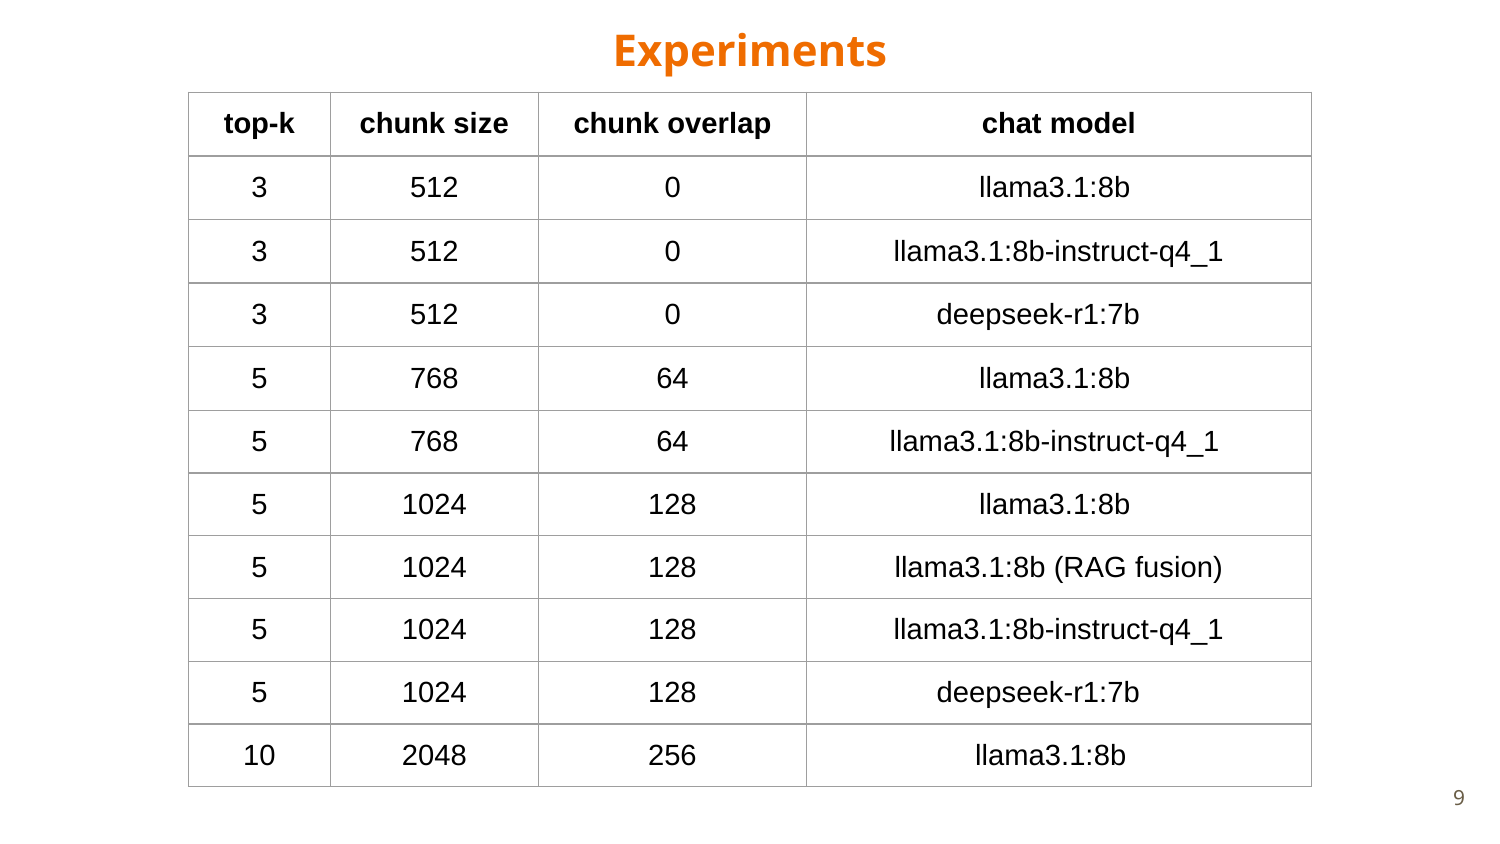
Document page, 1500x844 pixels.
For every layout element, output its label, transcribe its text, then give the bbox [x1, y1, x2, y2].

table_cell llama3.1:8b-instruct-q4_1 [807, 599, 1311, 661]
table_cell 1024 [331, 474, 538, 535]
table_cell 128 [539, 536, 806, 598]
table_cell llama3.1:8b [807, 725, 1311, 786]
table_cell 5 [189, 347, 330, 410]
table_cell 1024 [331, 599, 538, 661]
table_cell 256 [539, 725, 806, 786]
table_cell 512 [331, 284, 538, 346]
table_cell 0 [539, 157, 806, 219]
table_cell 768 [331, 347, 538, 410]
table_cell llama3.1:8b [807, 157, 1311, 219]
table_cell 1024 [331, 662, 538, 723]
table_cell 5 [189, 411, 330, 472]
table_cell 5 [189, 474, 330, 535]
table_cell 64 [539, 347, 806, 410]
table_cell 512 [331, 220, 538, 282]
table_cell llama3.1:8b [807, 347, 1311, 410]
table_header chunk size [331, 93, 538, 155]
table_header chat model [807, 93, 1311, 155]
table_header top-k [189, 93, 330, 155]
table_cell llama3.1:8b-instruct-q4_1 [807, 220, 1311, 282]
table_cell llama3.1:8b-instruct-q4_1 [807, 411, 1311, 472]
table_cell 3 [189, 220, 330, 282]
table_cell deepseek-r1:7b [807, 284, 1311, 346]
table_cell 0 [539, 284, 806, 346]
table_cell 128 [539, 599, 806, 661]
table_cell 5 [189, 599, 330, 661]
table_cell llama3.1:8b (RAG fusion) [807, 536, 1311, 598]
table_cell 10 [189, 725, 330, 786]
title Experiments [51, 8, 1449, 93]
table_cell 512 [331, 157, 538, 219]
table_cell 128 [539, 662, 806, 723]
table_cell 1024 [331, 536, 538, 598]
table_cell 0 [539, 220, 806, 282]
table_cell deepseek-r1:7b [807, 662, 1311, 723]
table_cell 128 [539, 474, 806, 535]
slide_number ‹#› [1389, 764, 1480, 830]
table_cell 3 [189, 157, 330, 219]
table_cell 5 [189, 662, 330, 723]
table_cell 64 [539, 411, 806, 472]
table_cell 5 [189, 536, 330, 598]
table_header chunk overlap [539, 93, 806, 155]
table_cell llama3.1:8b [807, 474, 1311, 535]
table_cell 2048 [331, 725, 538, 786]
table_cell 768 [331, 411, 538, 472]
table_cell 3 [189, 284, 330, 346]
